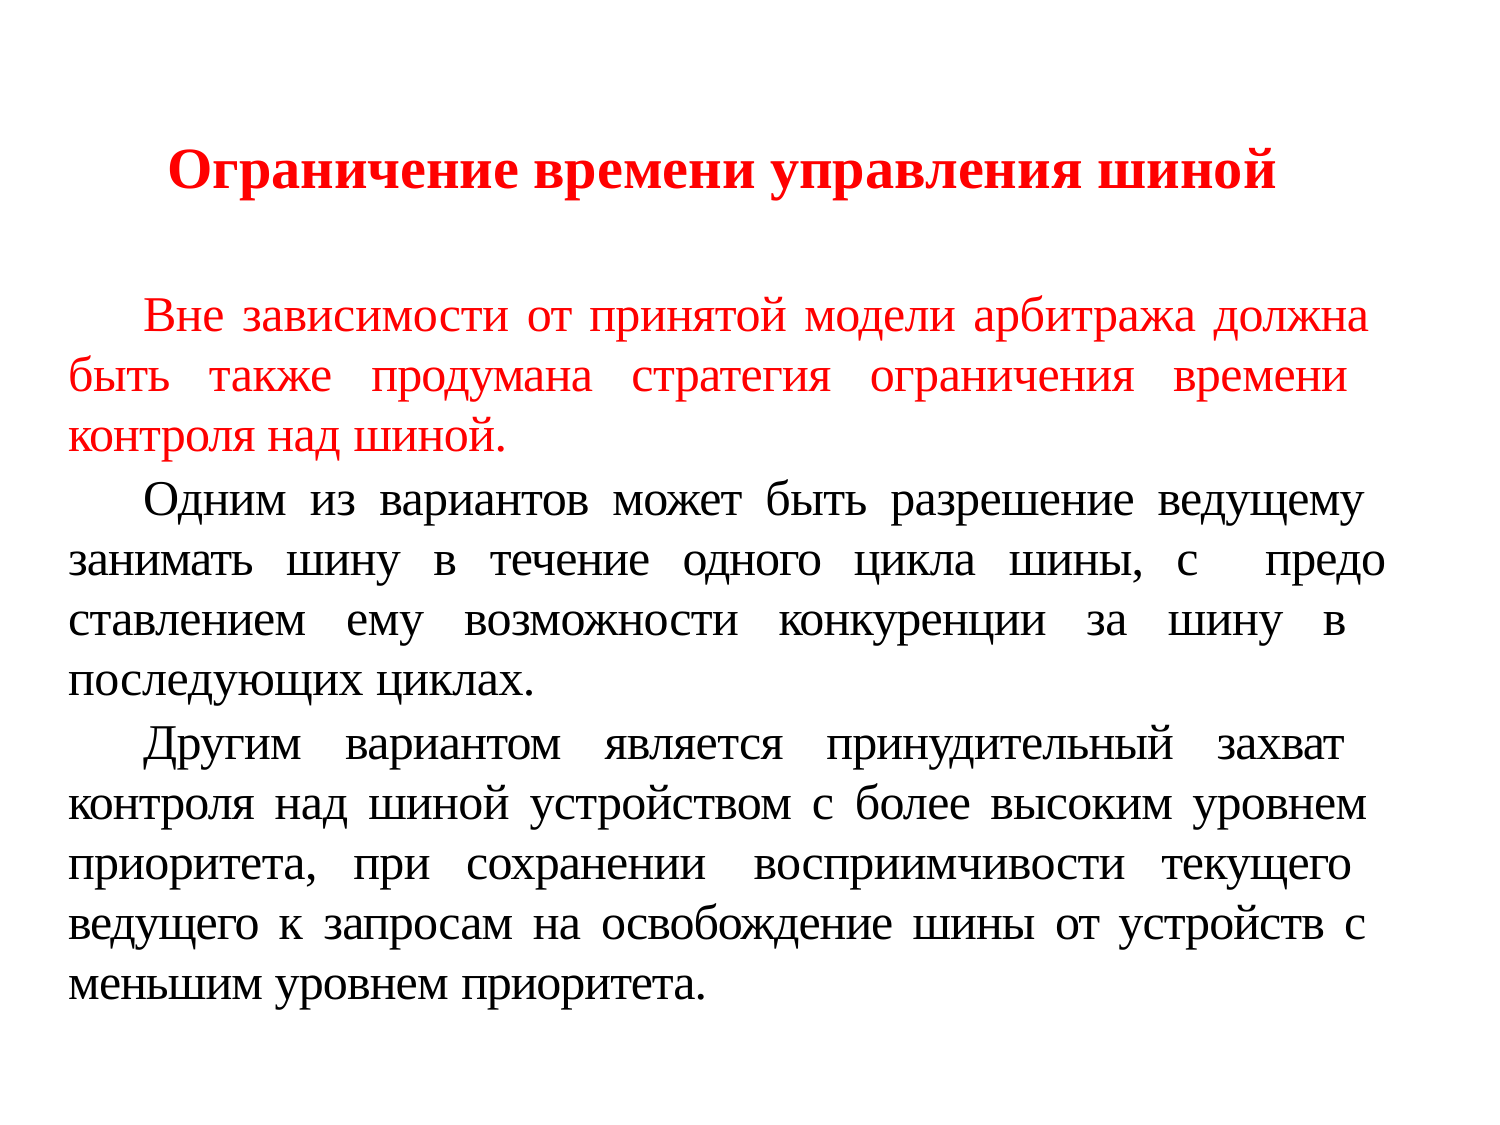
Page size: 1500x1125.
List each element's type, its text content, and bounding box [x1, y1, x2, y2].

title Ограничение времени управления шиной [165, 129, 1286, 280]
text_box Вне зависимости от принятой модели арбитража должна быть также продумана стратегия ограничения времени контроля над шиной. Одним из вариантов может быть разрешение ведущему занимать шину в течение одного цикла шины, с предо­ставлением ему возможности конкуренции за шину в последующих циклах. Дру­гим вариантом является принудительный захват контроля над шиной устройством с более высоким уровнем приоритета, при сохранении восприимчивости текущего ведущего к запросам на освобождение шины от устройств с меньшим уровнем прио­ритета. [66, 280, 1388, 1010]
